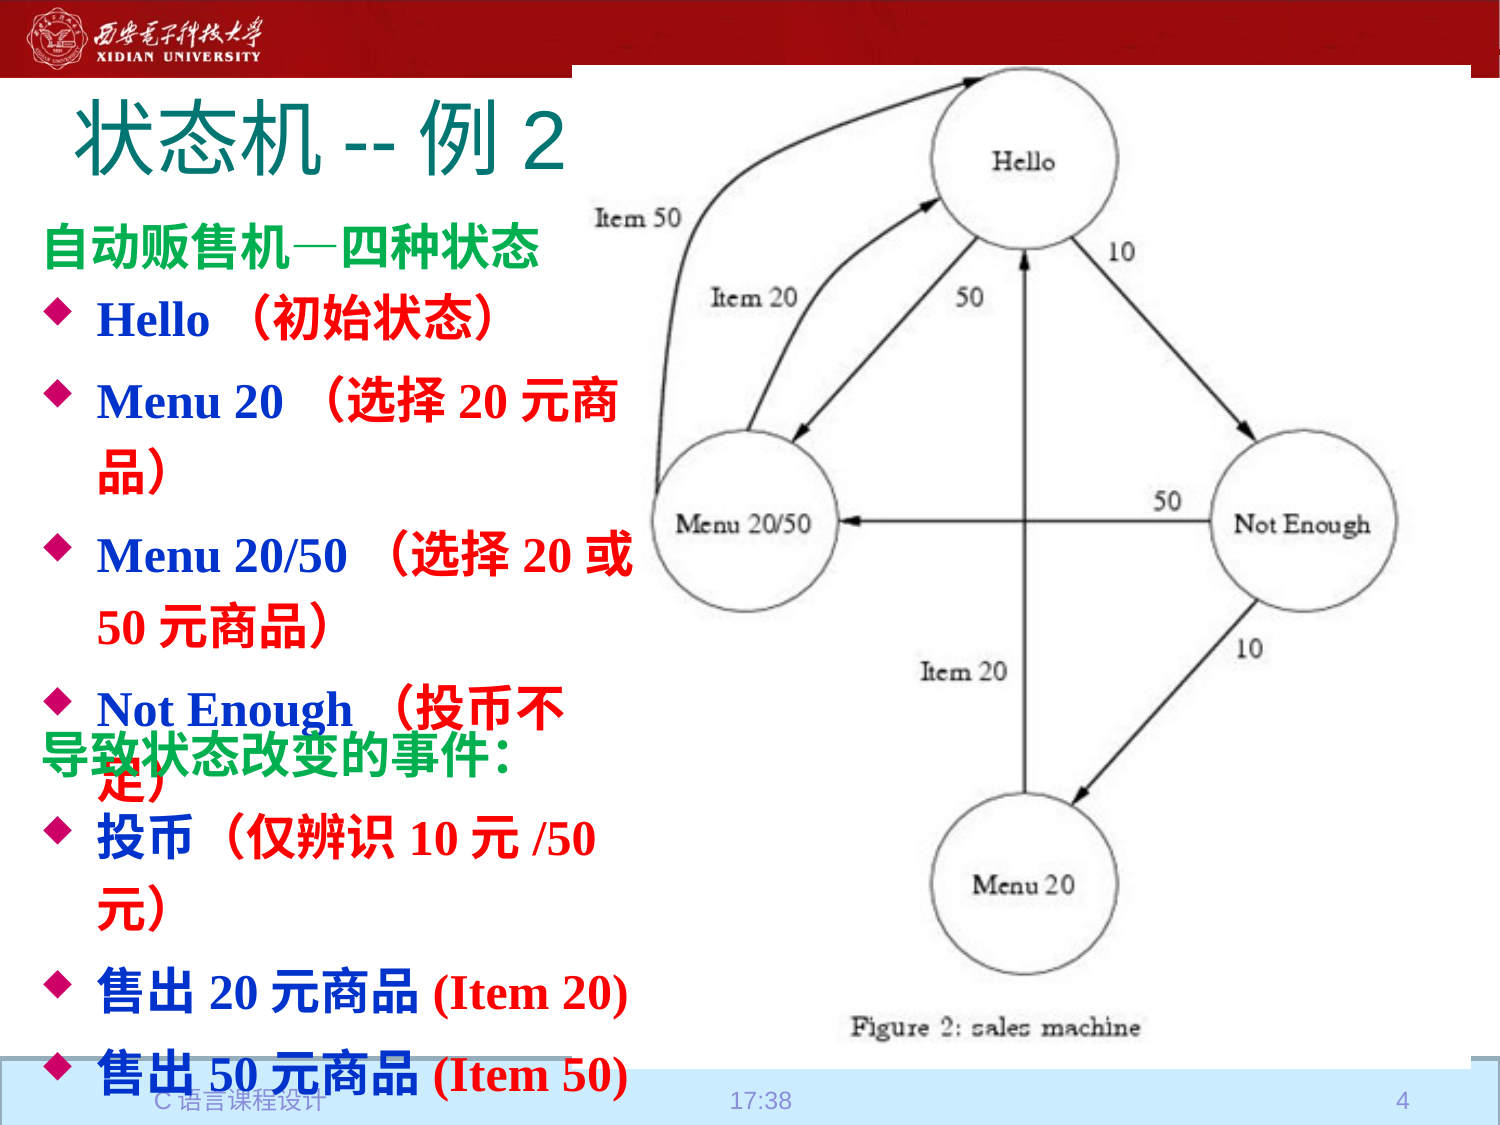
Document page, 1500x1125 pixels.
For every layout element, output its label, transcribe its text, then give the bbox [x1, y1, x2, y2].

footer C语言课程设计 [3, 1069, 479, 1125]
slide_number 4 [1074, 1077, 1425, 1125]
picture [0, 0, 1500, 1069]
title 状态机--例2 [57, 54, 1471, 207]
list 自动贩售机—四种状态 [25, 207, 567, 267]
text_box Hello（初始状态） Menu 20（选择20元商品） Menu 20/50（选择20或50元商品） Not Enough（投币不足） [25, 267, 567, 681]
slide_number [714, 1077, 1065, 1125]
text_box 导致状态改变的事件： 投币（仅辨识10元/50元） 售出20元商品(Item 20) 售出50元商品(Item 50) [25, 704, 567, 1045]
